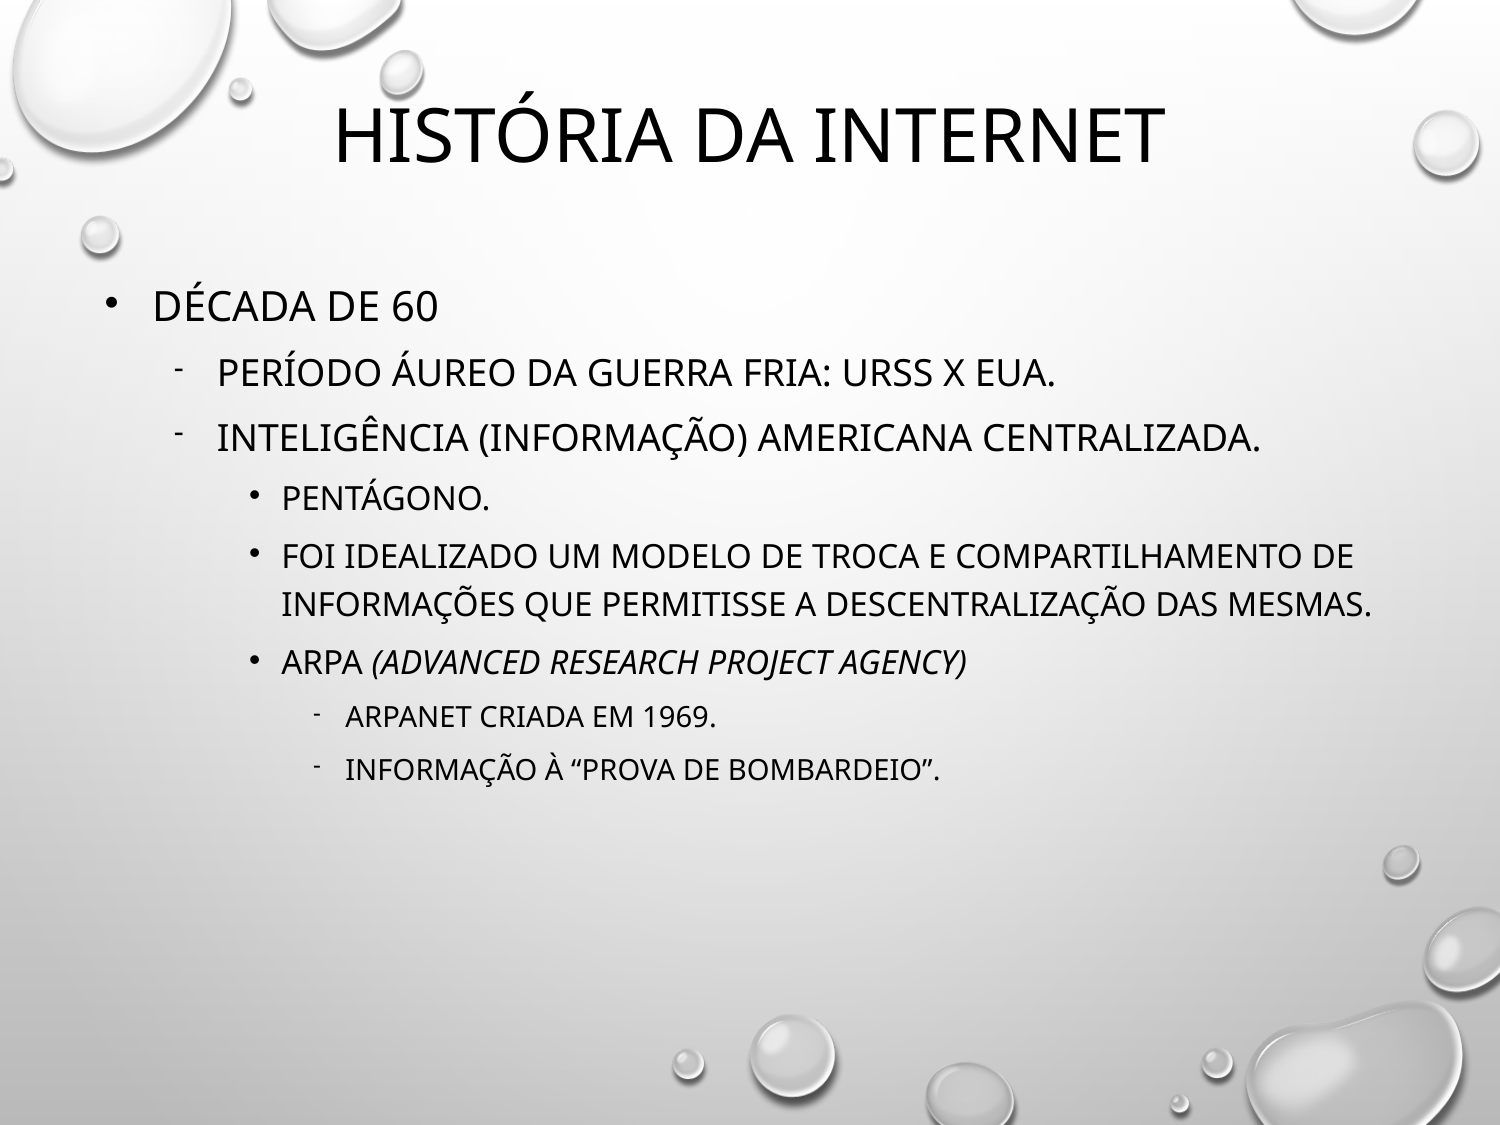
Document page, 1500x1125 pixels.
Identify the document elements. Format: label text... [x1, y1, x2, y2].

picture [0, 0, 1500, 1125]
title História da Internet [74, 44, 1425, 233]
list Década de 60 Período áureo da guerra fria: URSS x EUA. Inteligência (informação) americana centralizada. Pentágono. Foi idealizado um modelo de troca e compartilhamento de informações que permitisse a descentralização das mesmas. ARPA (Advanced Research Project Agency) ARPAnet criada em 1969. Informação à “prova de bombardeio”. [74, 263, 1425, 1006]
